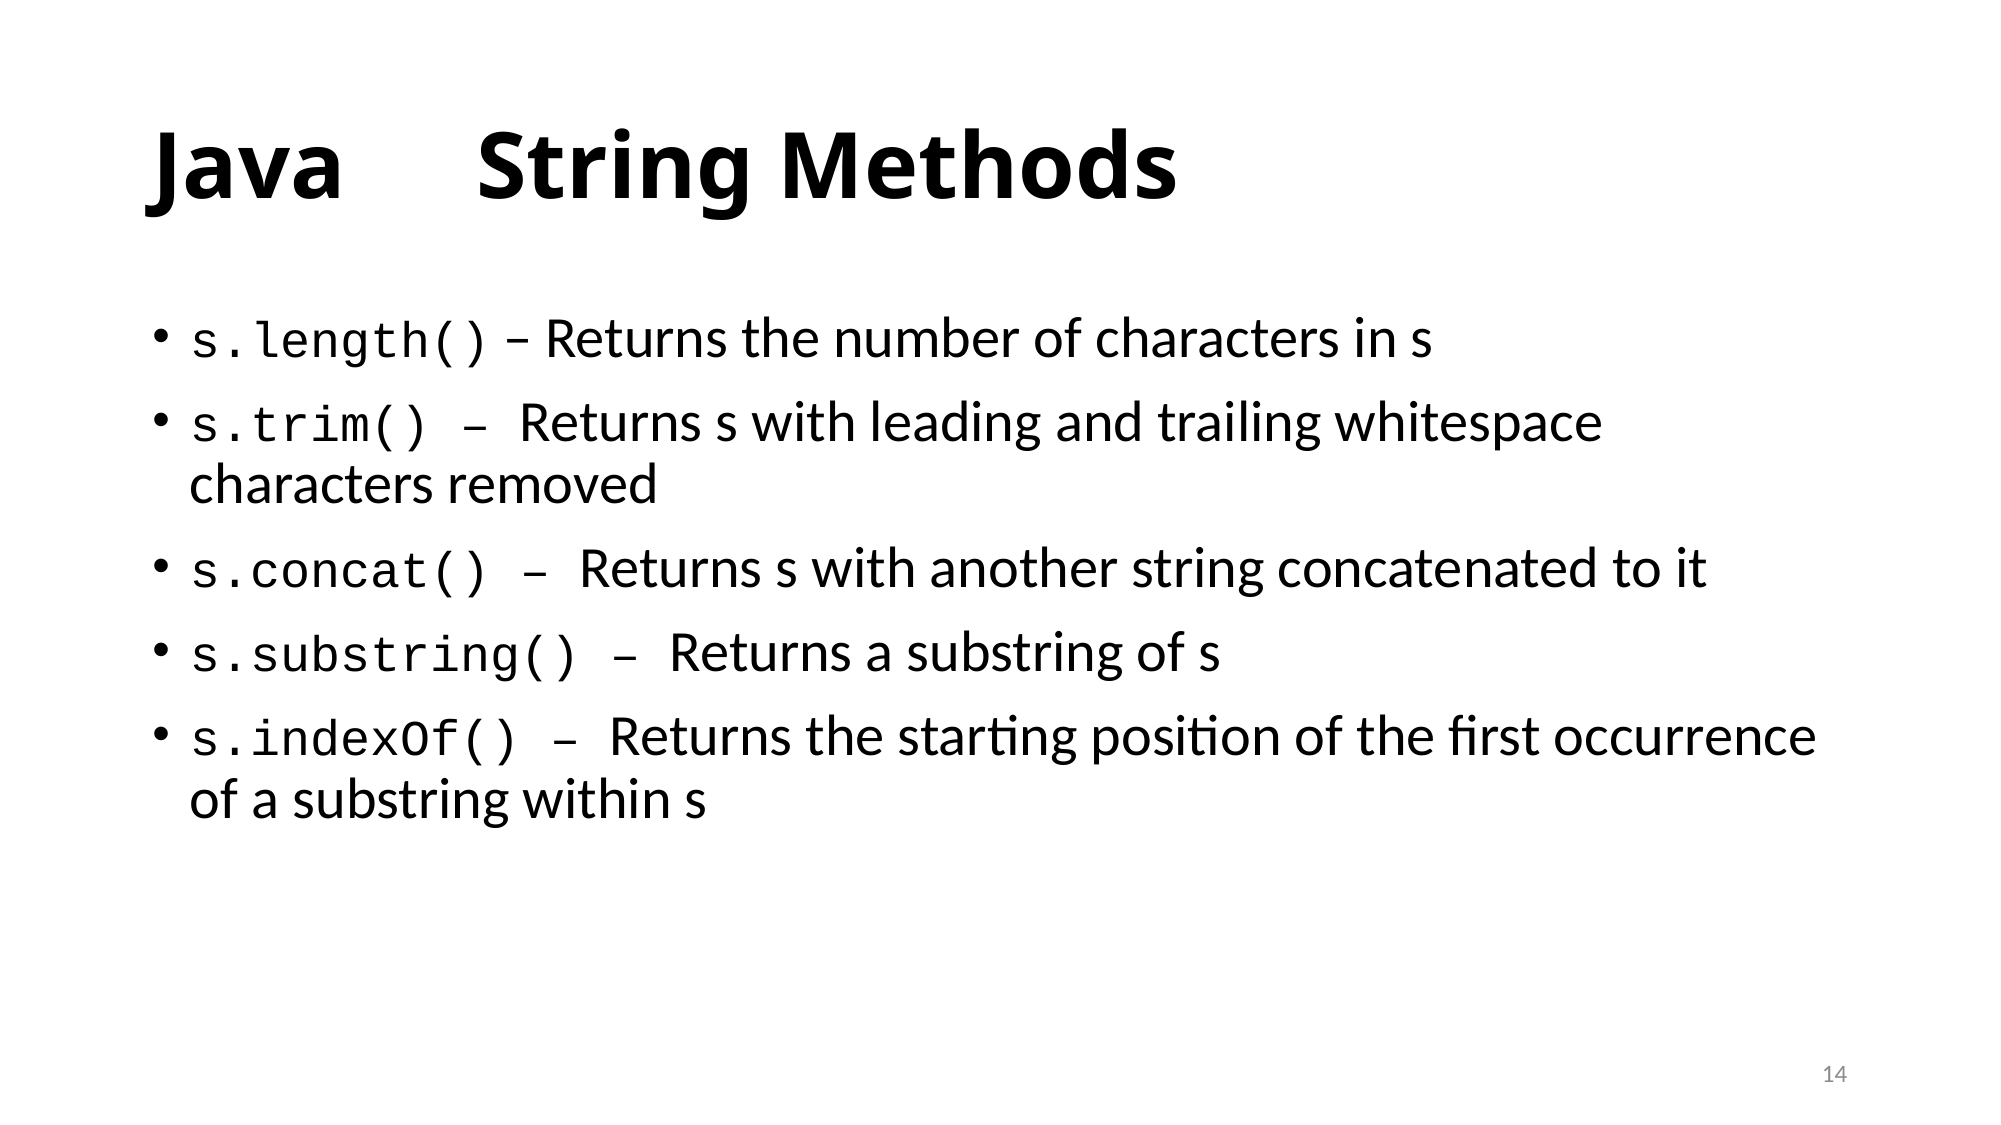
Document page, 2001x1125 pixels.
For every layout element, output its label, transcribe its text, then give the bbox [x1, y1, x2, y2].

slide_number 14 [1412, 1042, 1863, 1103]
title Java String Methods [137, 59, 1863, 278]
list s.length() – Returns the number of characters in s s.trim() – Returns s with leading and trailing whitespace characters removed s.concat() – Returns s with another string concatenated to it s.substring() – Returns a substring of s s.indexOf() – Returns the starting position of the first occurrence of a substring within s [137, 299, 1863, 1014]
